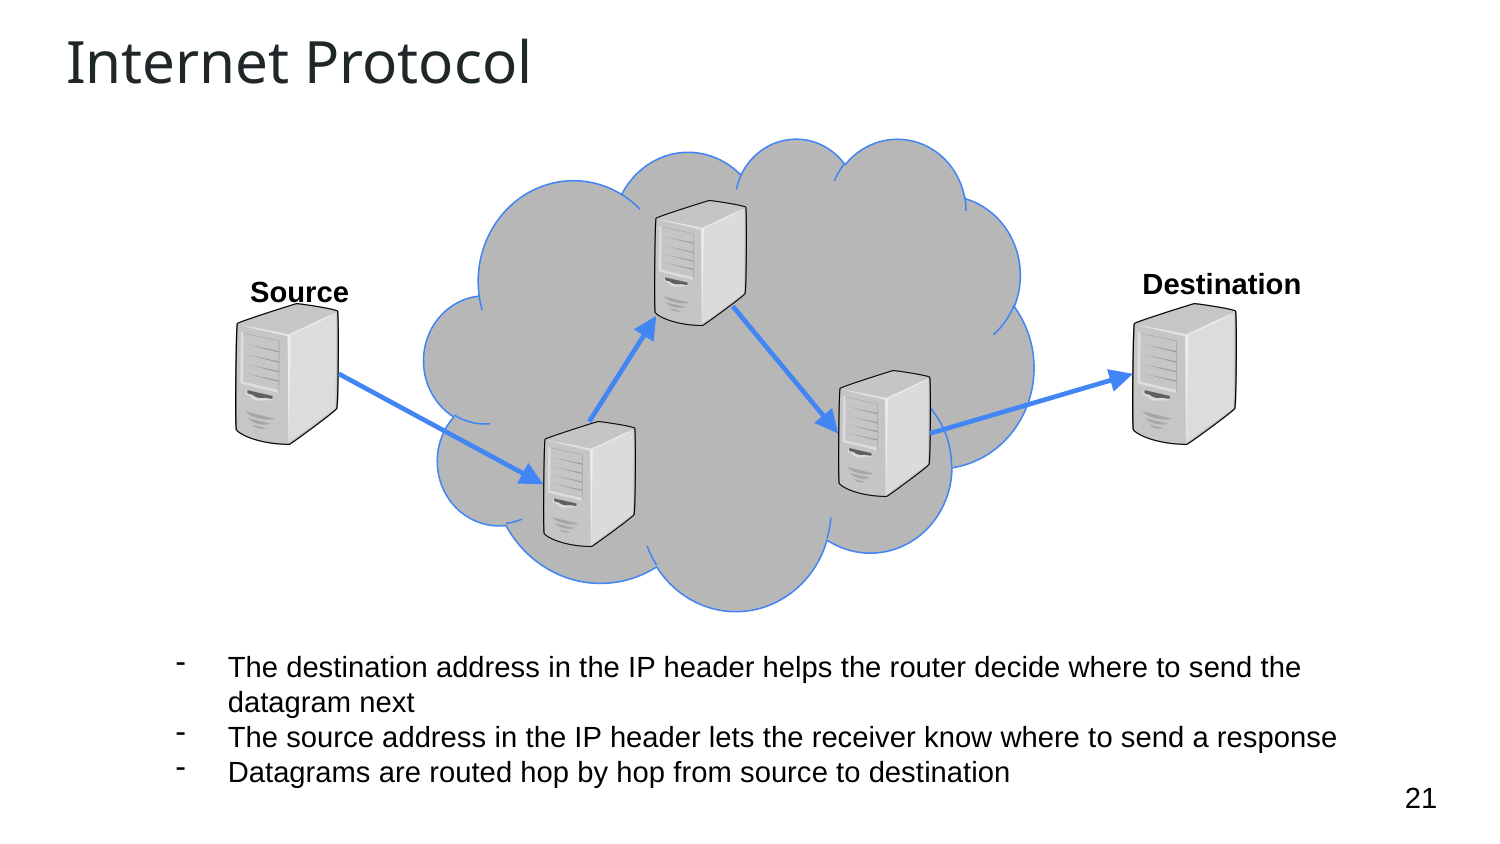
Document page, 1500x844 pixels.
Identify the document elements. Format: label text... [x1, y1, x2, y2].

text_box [589, 315, 657, 422]
picture [654, 200, 747, 327]
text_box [929, 373, 1134, 434]
picture [837, 370, 931, 497]
text_box [445, 335, 1003, 612]
picture [234, 302, 340, 445]
slide_number ‹#› [1389, 764, 1480, 830]
picture [1132, 302, 1237, 445]
text_box Source [235, 258, 368, 304]
text_box Destination [1127, 250, 1331, 296]
picture [542, 421, 636, 548]
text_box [732, 305, 839, 434]
text_box [423, 139, 1035, 419]
title Internet Protocol [51, 10, 1449, 105]
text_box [338, 373, 544, 485]
text_box The destination address in the IP header helps the router decide where to send the datagram next The source address in the IP header lets the receiver know where to send a response Datagrams are routed hop by hop from source to destination [137, 633, 1390, 804]
